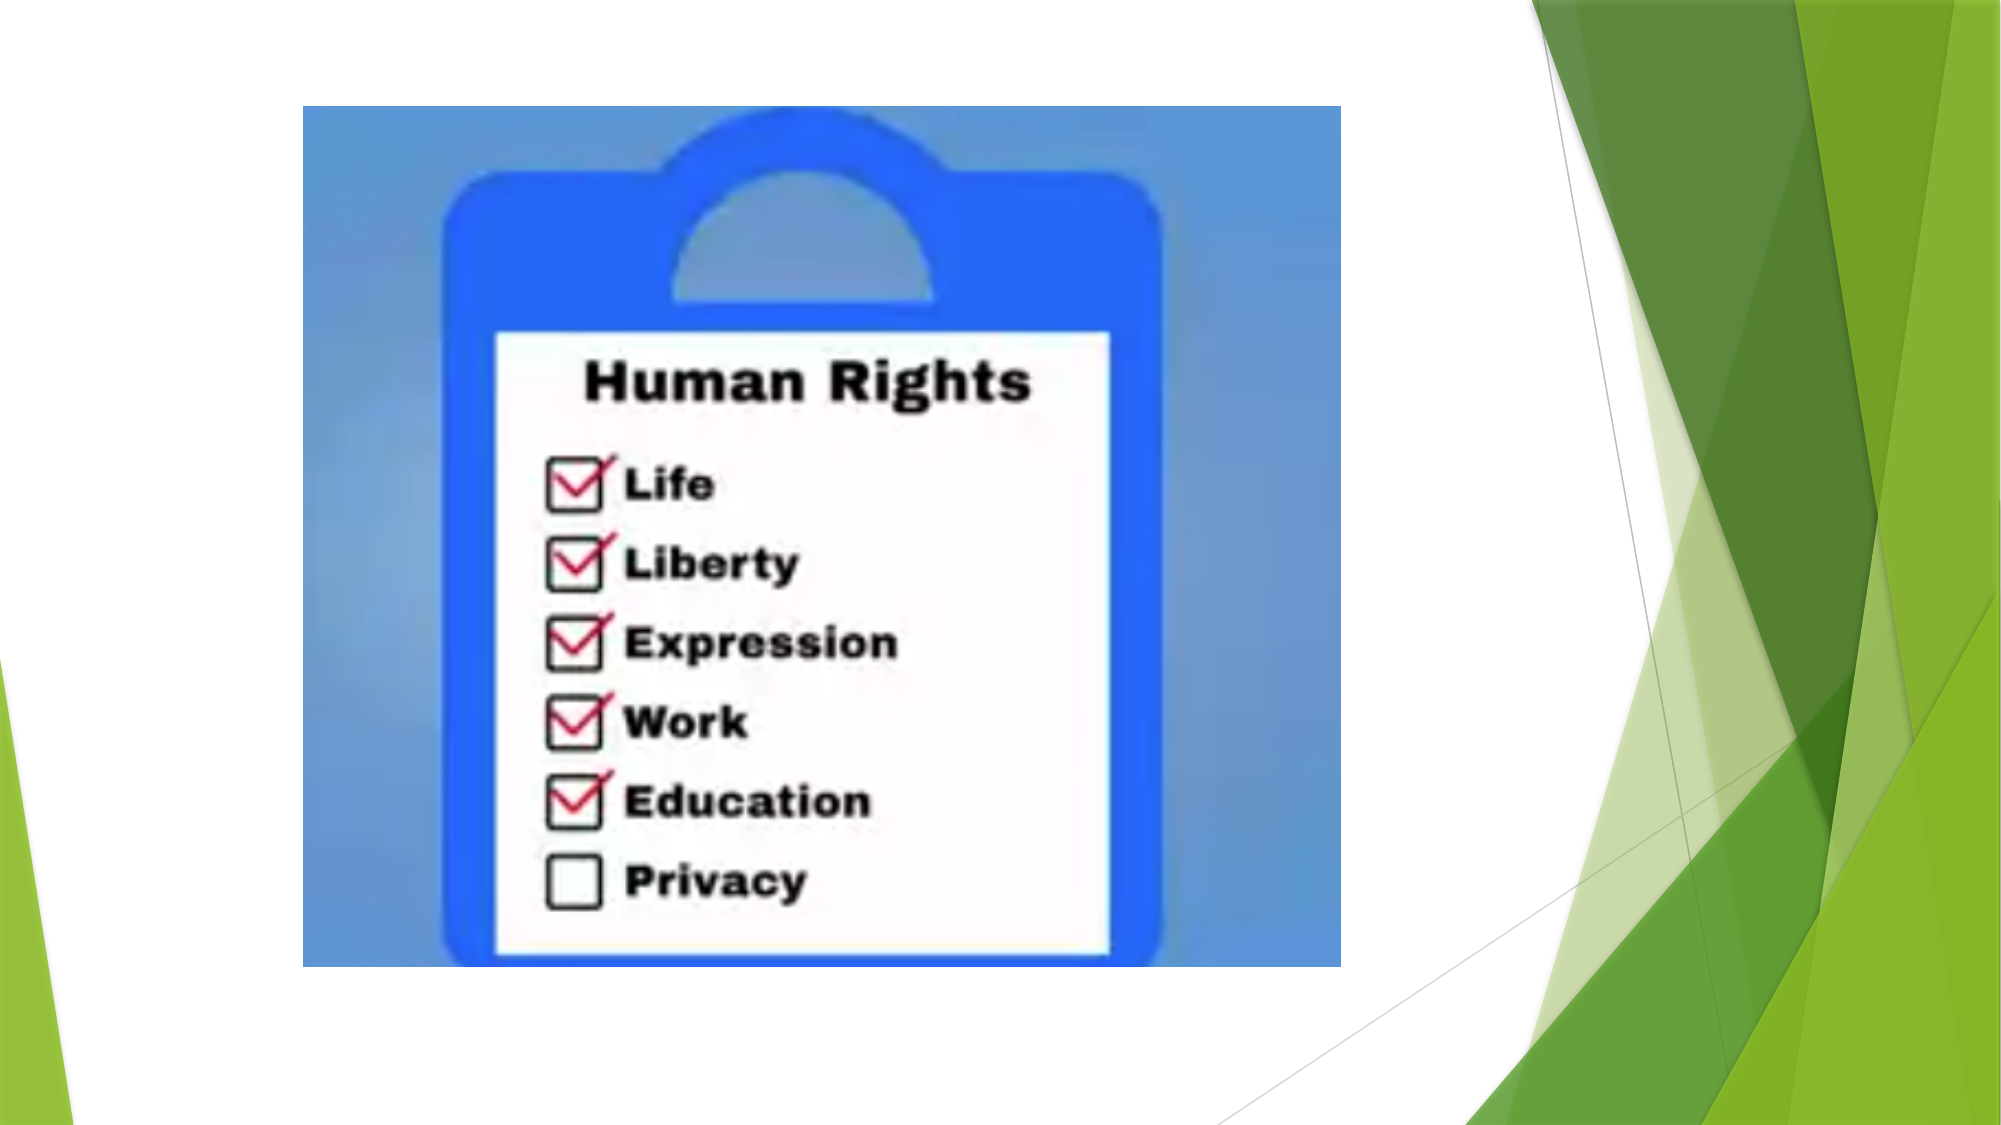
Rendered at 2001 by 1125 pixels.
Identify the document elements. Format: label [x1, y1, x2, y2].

list [302, 106, 1342, 967]
